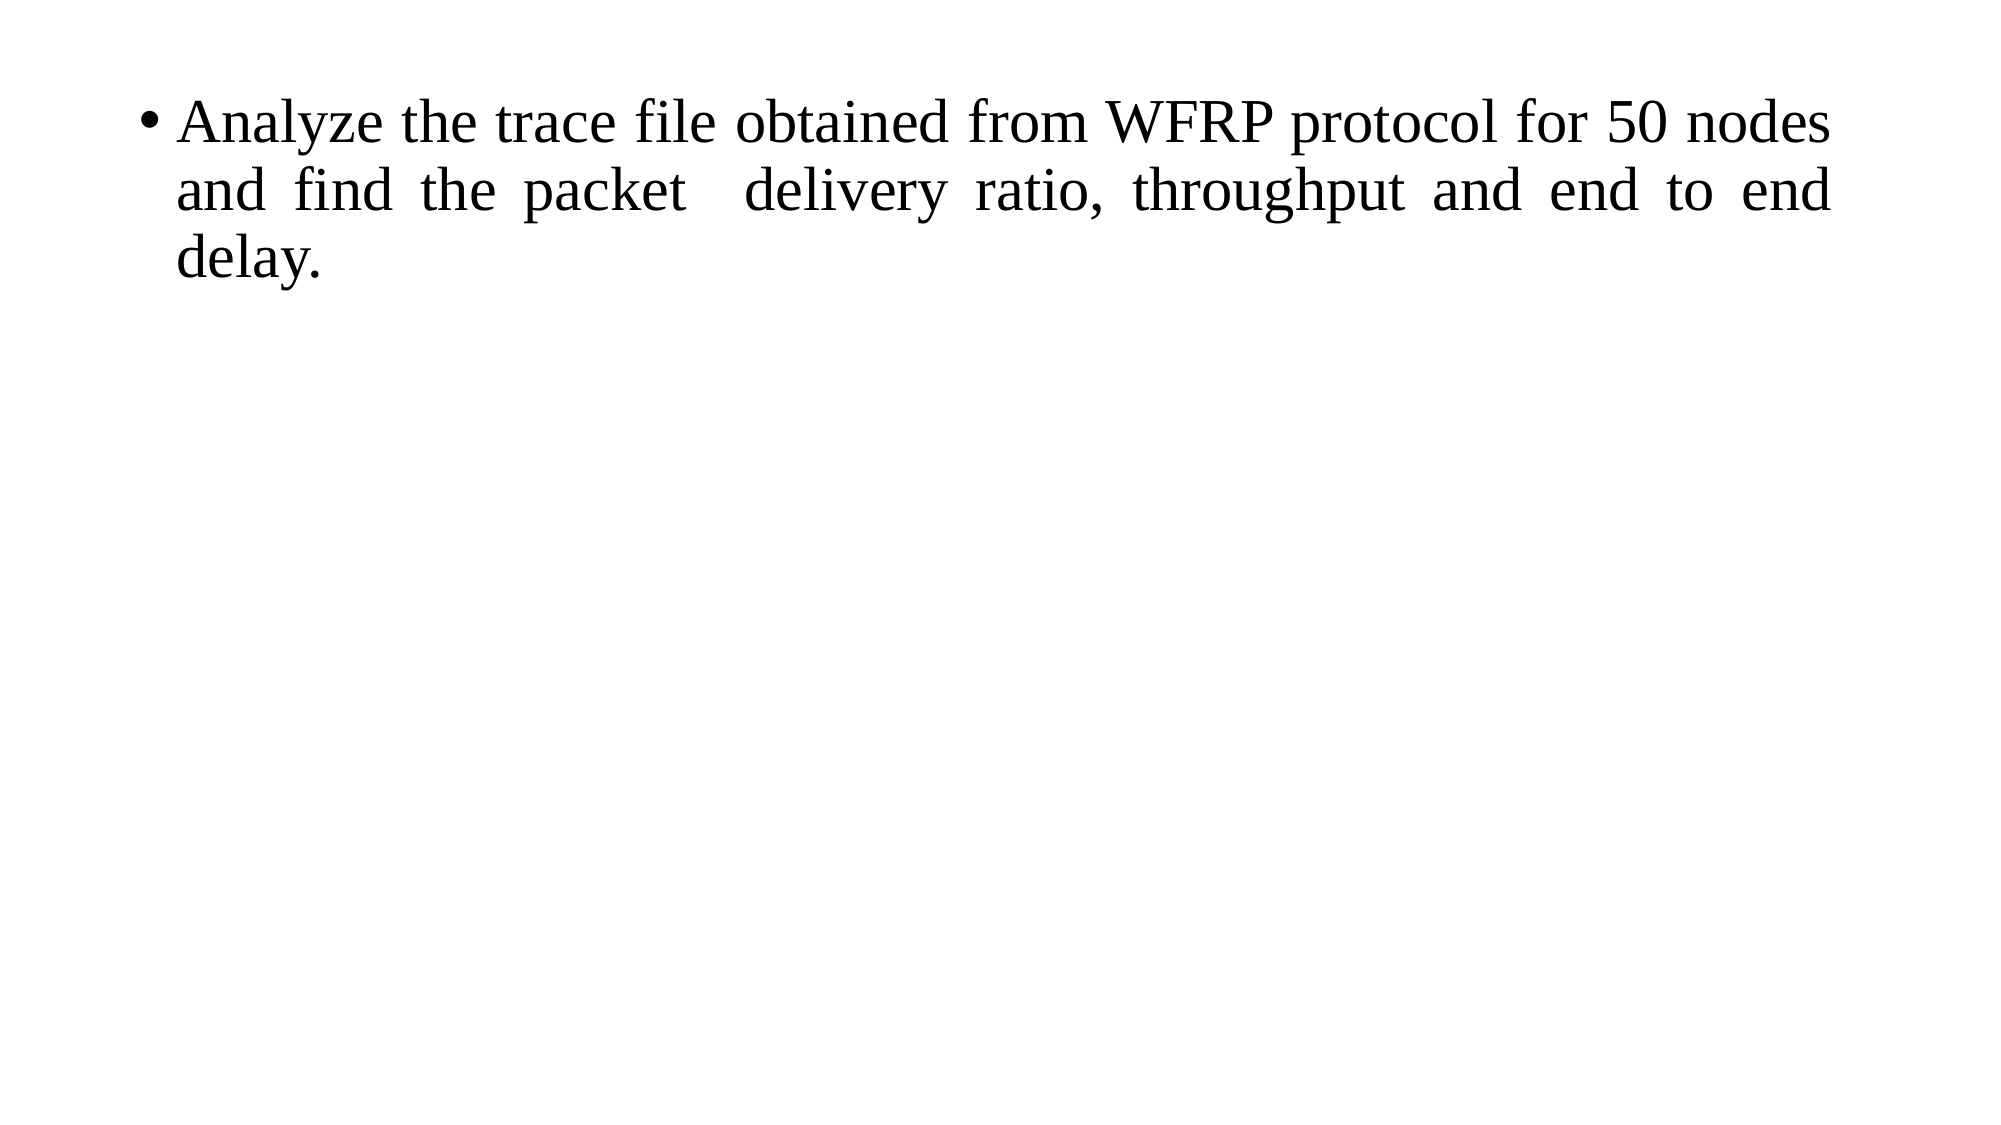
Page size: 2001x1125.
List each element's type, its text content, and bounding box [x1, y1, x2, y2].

list Analyze the trace file obtained from WFRP protocol for 50 nodes and find the packet delivery ratio, throughput and end to end delay. [123, 81, 1849, 796]
